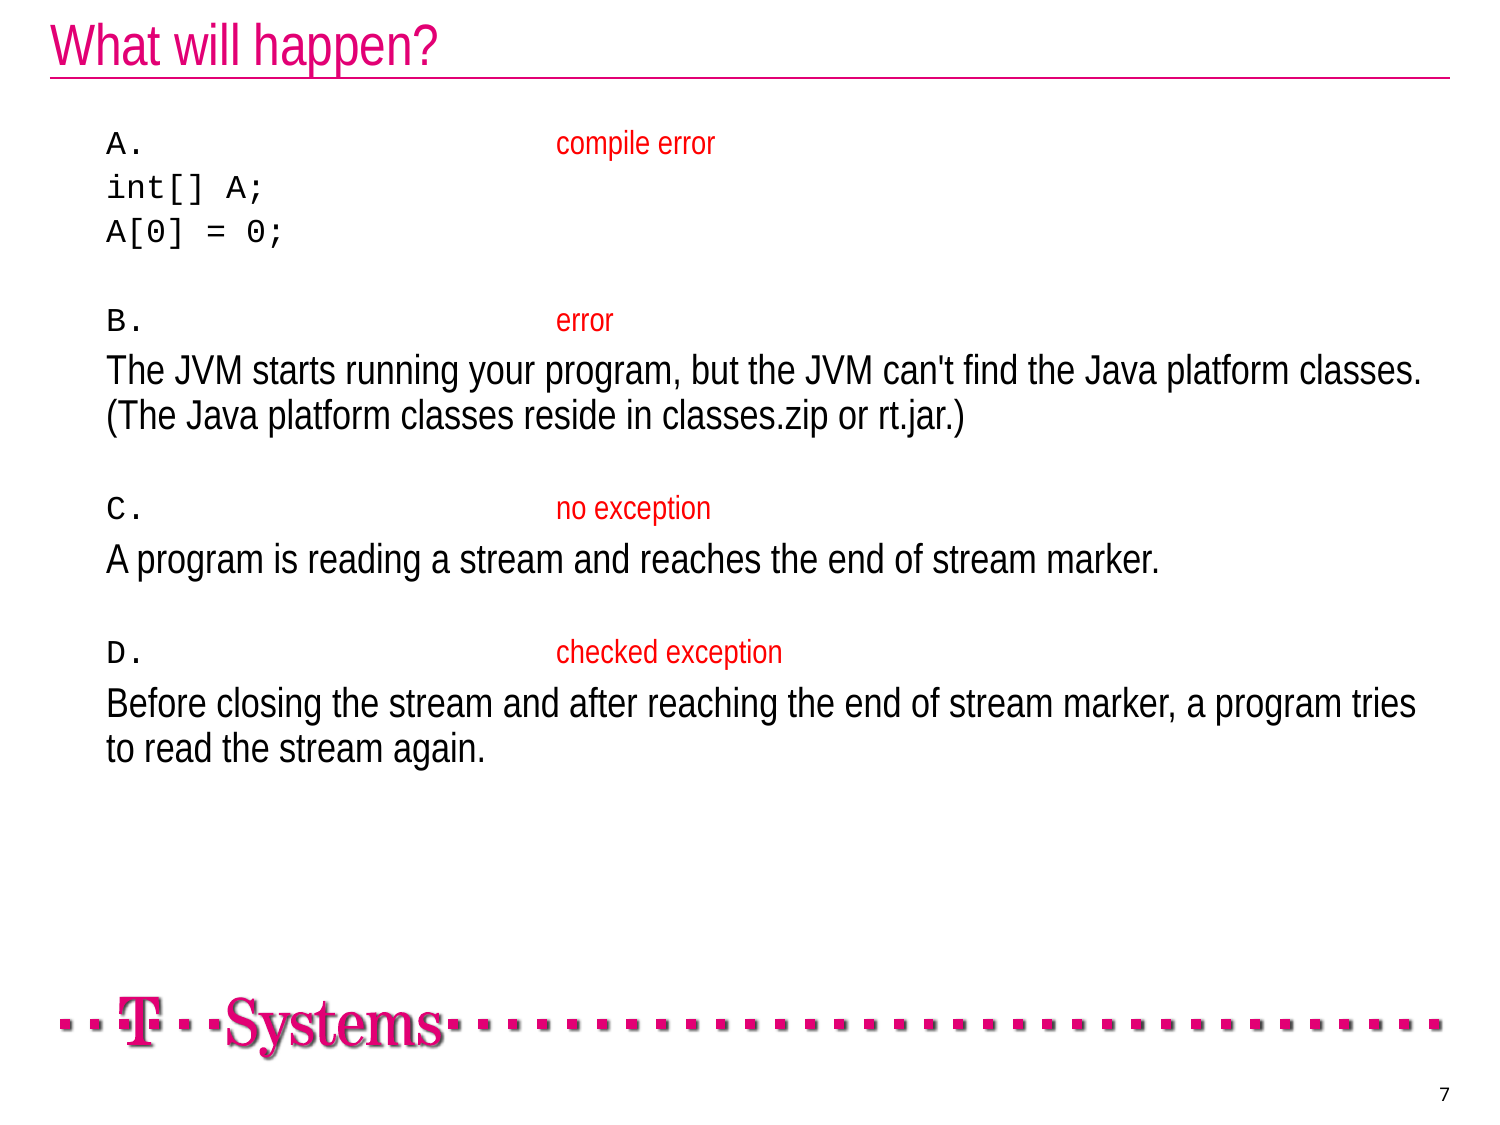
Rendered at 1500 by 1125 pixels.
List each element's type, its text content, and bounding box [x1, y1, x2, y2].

slide_number 7 [1361, 1082, 1451, 1107]
title What will happen? [50, 14, 1450, 91]
list A. compile error int[] A; A[0] = 0; B. error The JVM starts running your program, but the JVM can't find the Java platform classes. (The Java platform classes reside in classes.zip or rt.jar.) C. no exception A program is reading a stream and reaches the end of stream marker. D. checked exception Before closing the stream and after reaching the end of stream marker, a program tries to read the stream again. [50, 125, 1450, 988]
